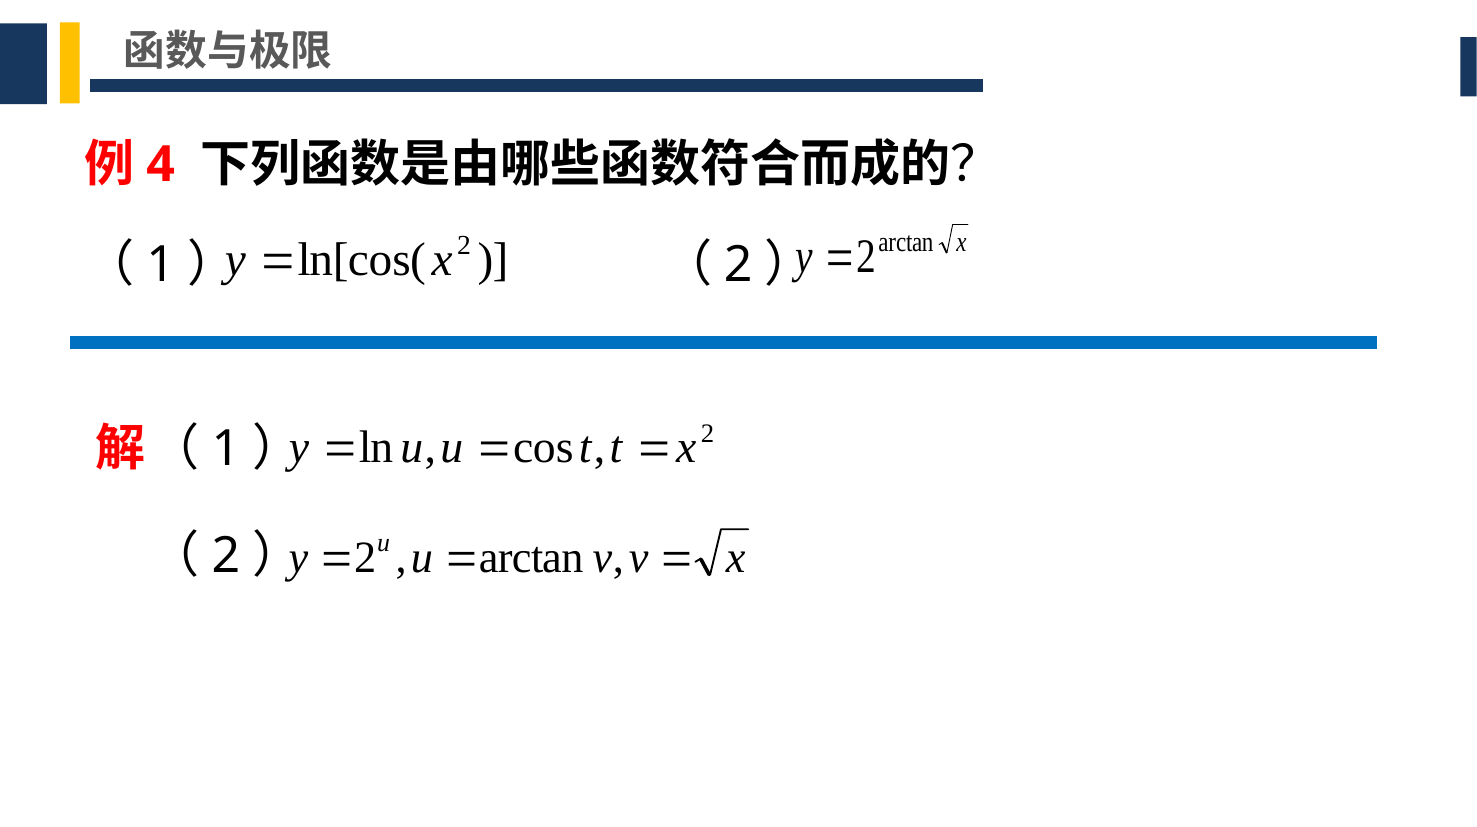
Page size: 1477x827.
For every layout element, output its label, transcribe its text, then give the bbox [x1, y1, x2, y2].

text_box （1） [69, 224, 210, 300]
text_box 函数与极限 [124, 23, 621, 74]
text_box （2） [647, 224, 784, 300]
picture [785, 212, 977, 293]
text_box 解 [80, 408, 145, 484]
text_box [147, 408, 724, 485]
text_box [212, 224, 514, 296]
text_box 例4 下列函数是由哪些函数符合而成的？ [69, 123, 1105, 199]
text_box [0, 1, 1477, 75]
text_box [147, 514, 758, 591]
